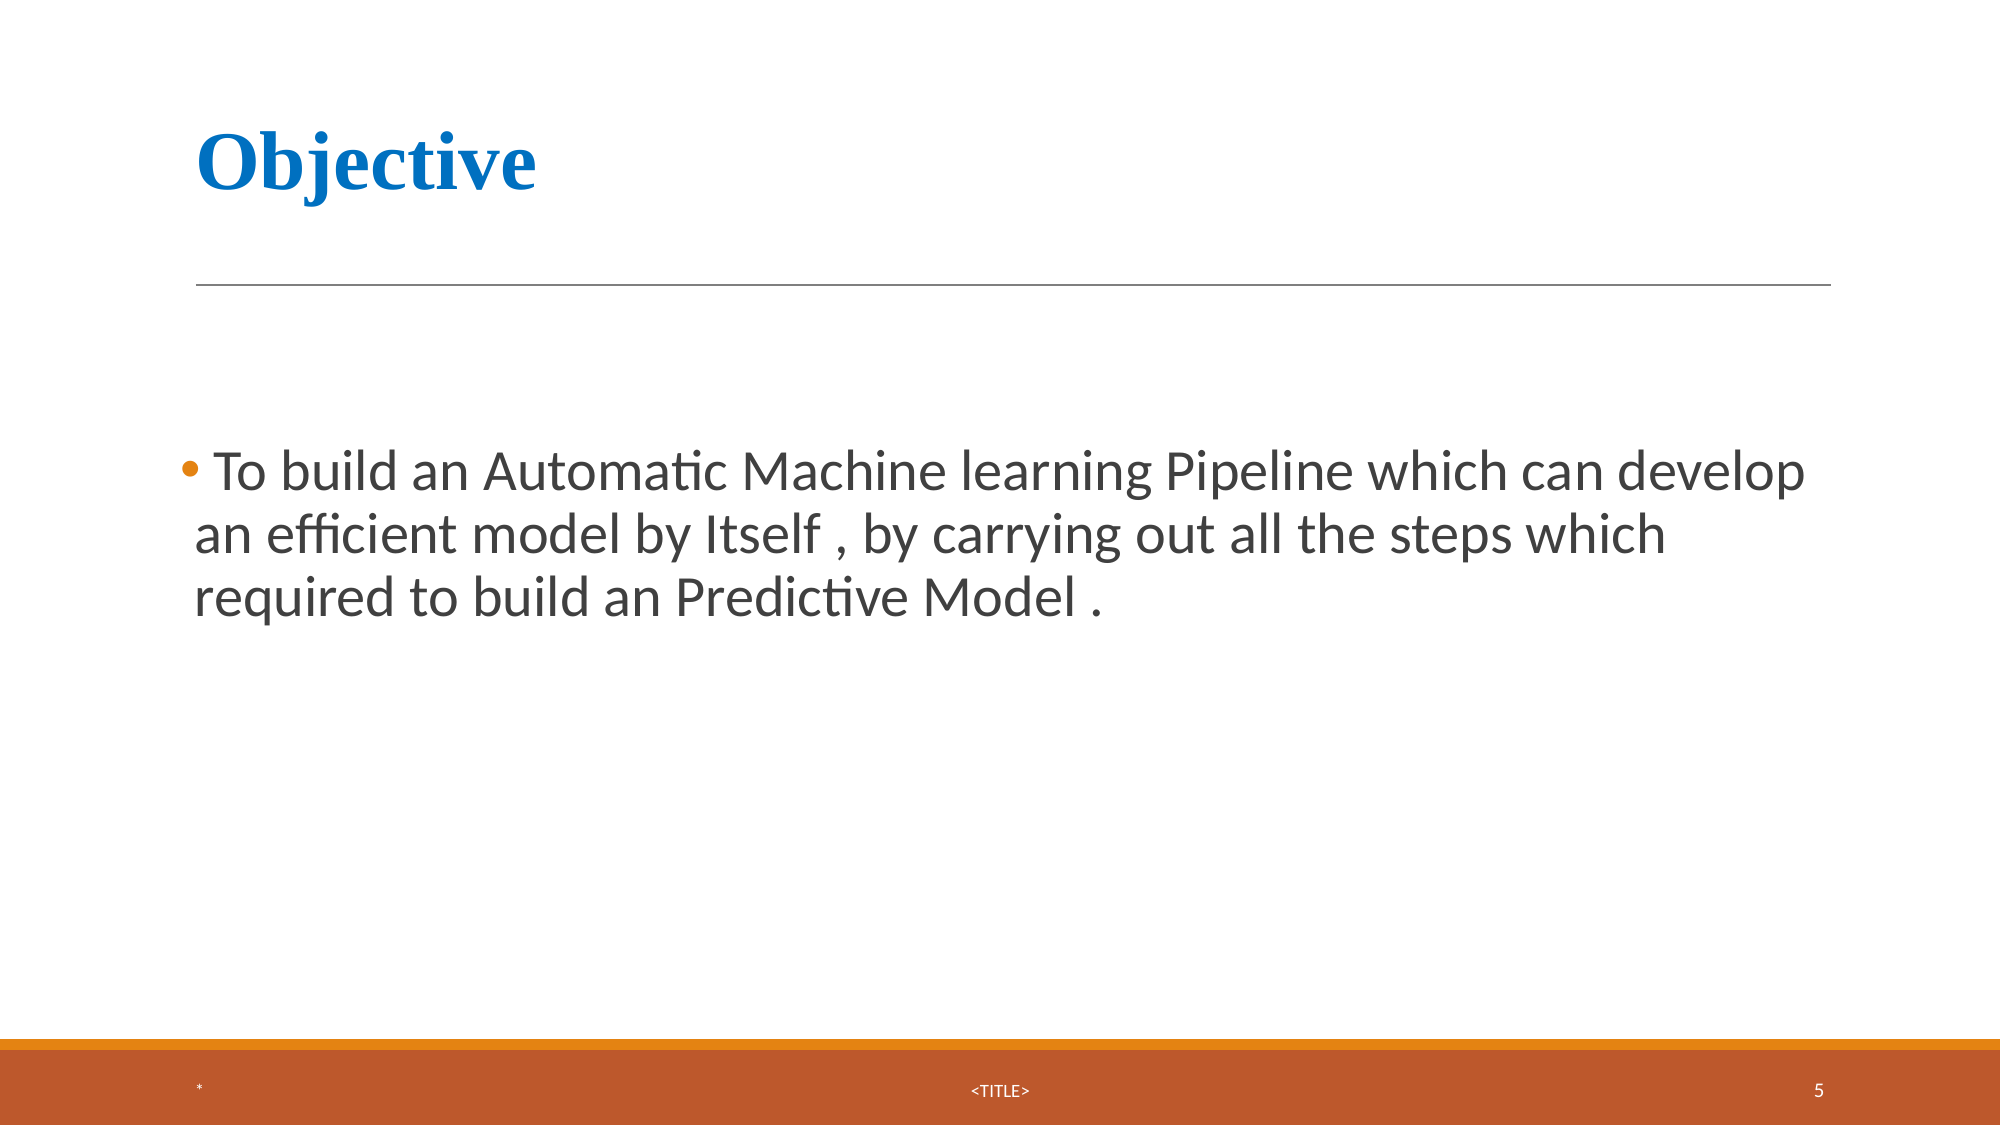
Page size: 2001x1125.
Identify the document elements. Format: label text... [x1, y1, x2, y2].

text_box <TITLE> [604, 1059, 1396, 1120]
text_box * [179, 1059, 586, 1120]
title Objective [179, 47, 1830, 215]
list To build an Automatic Machine learning Pipeline which can develop an efficient model by Itself , by carrying out all the steps which required to build an Predictive Model . [179, 432, 1830, 963]
text_box ‹#› [1624, 1059, 1840, 1120]
